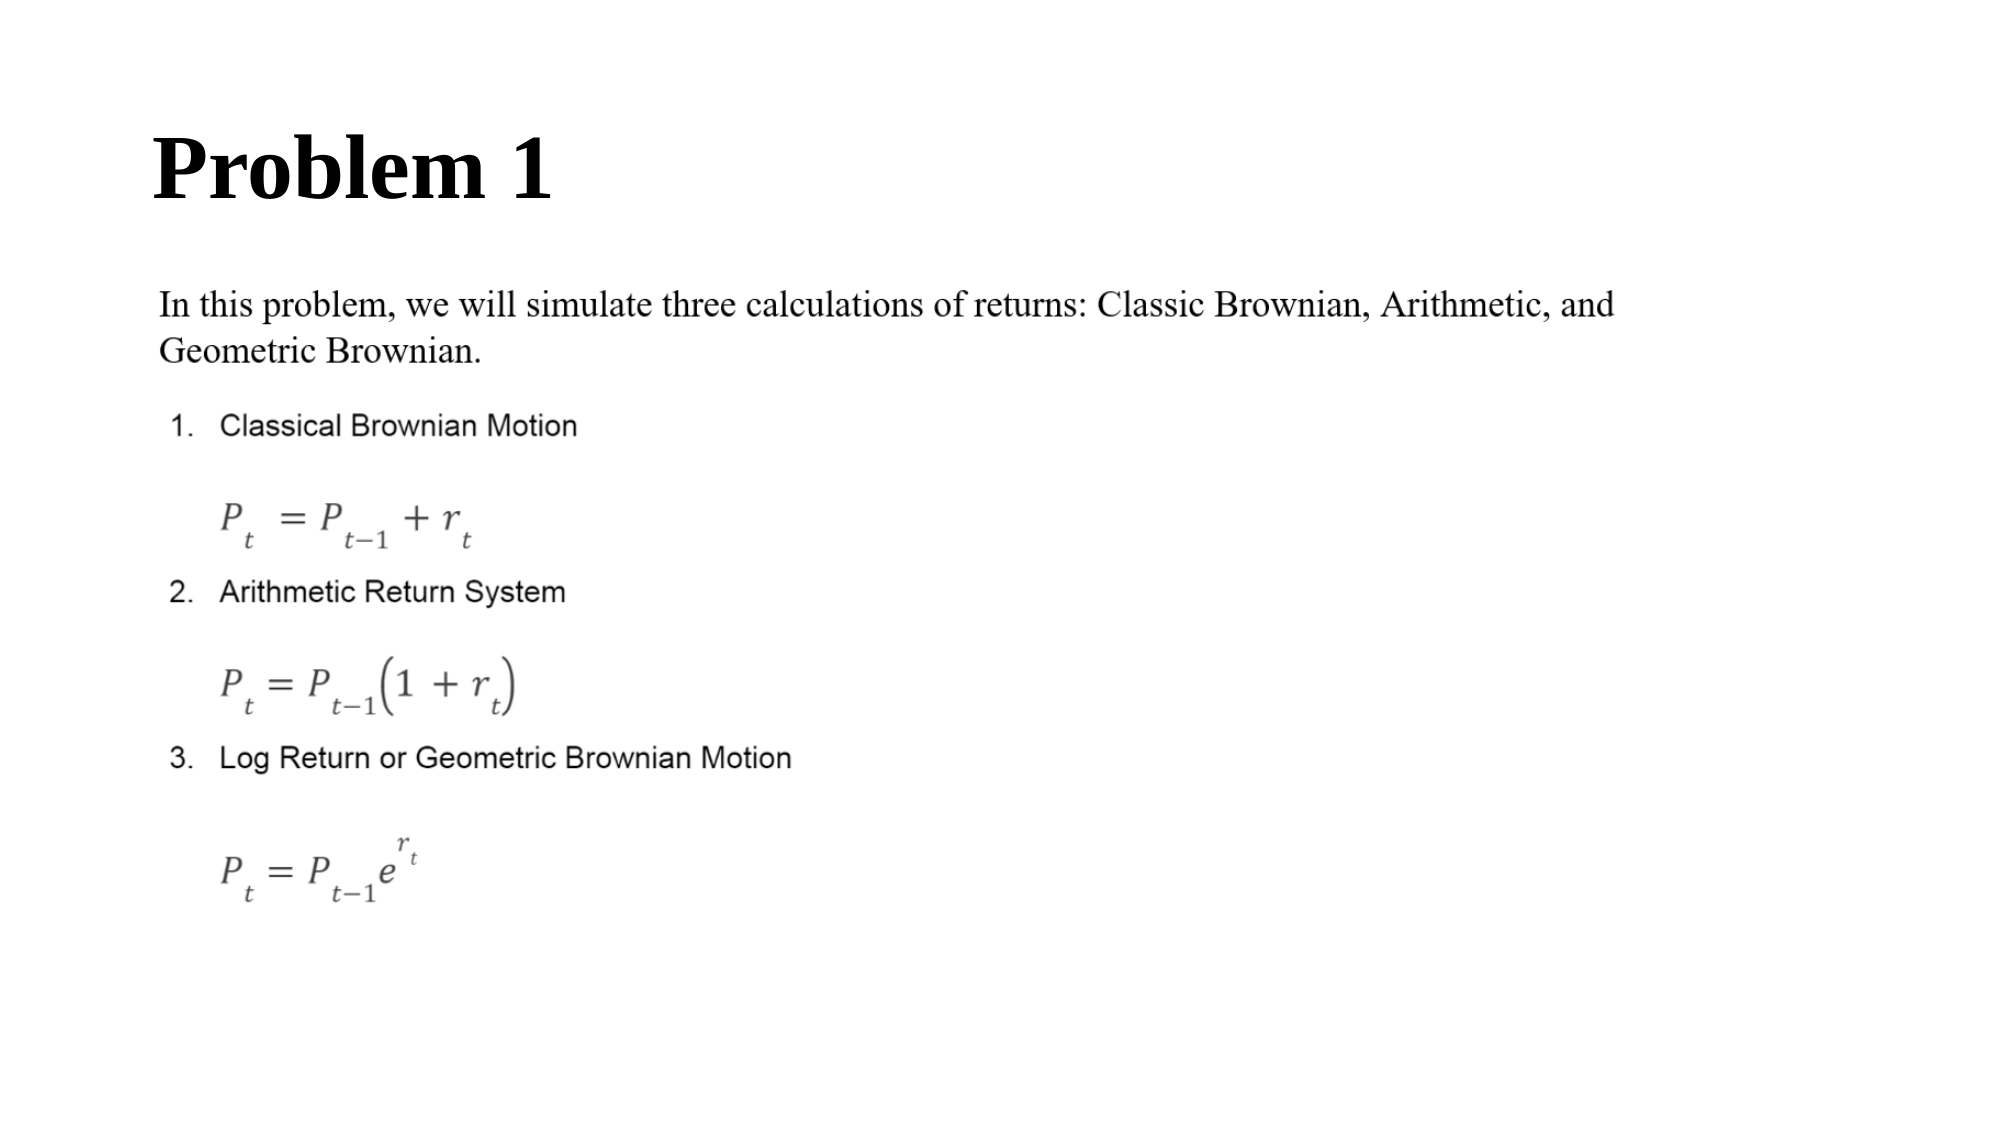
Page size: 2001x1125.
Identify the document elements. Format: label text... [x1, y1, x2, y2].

picture [137, 277, 1650, 921]
title Problem 1 [137, 59, 1863, 278]
